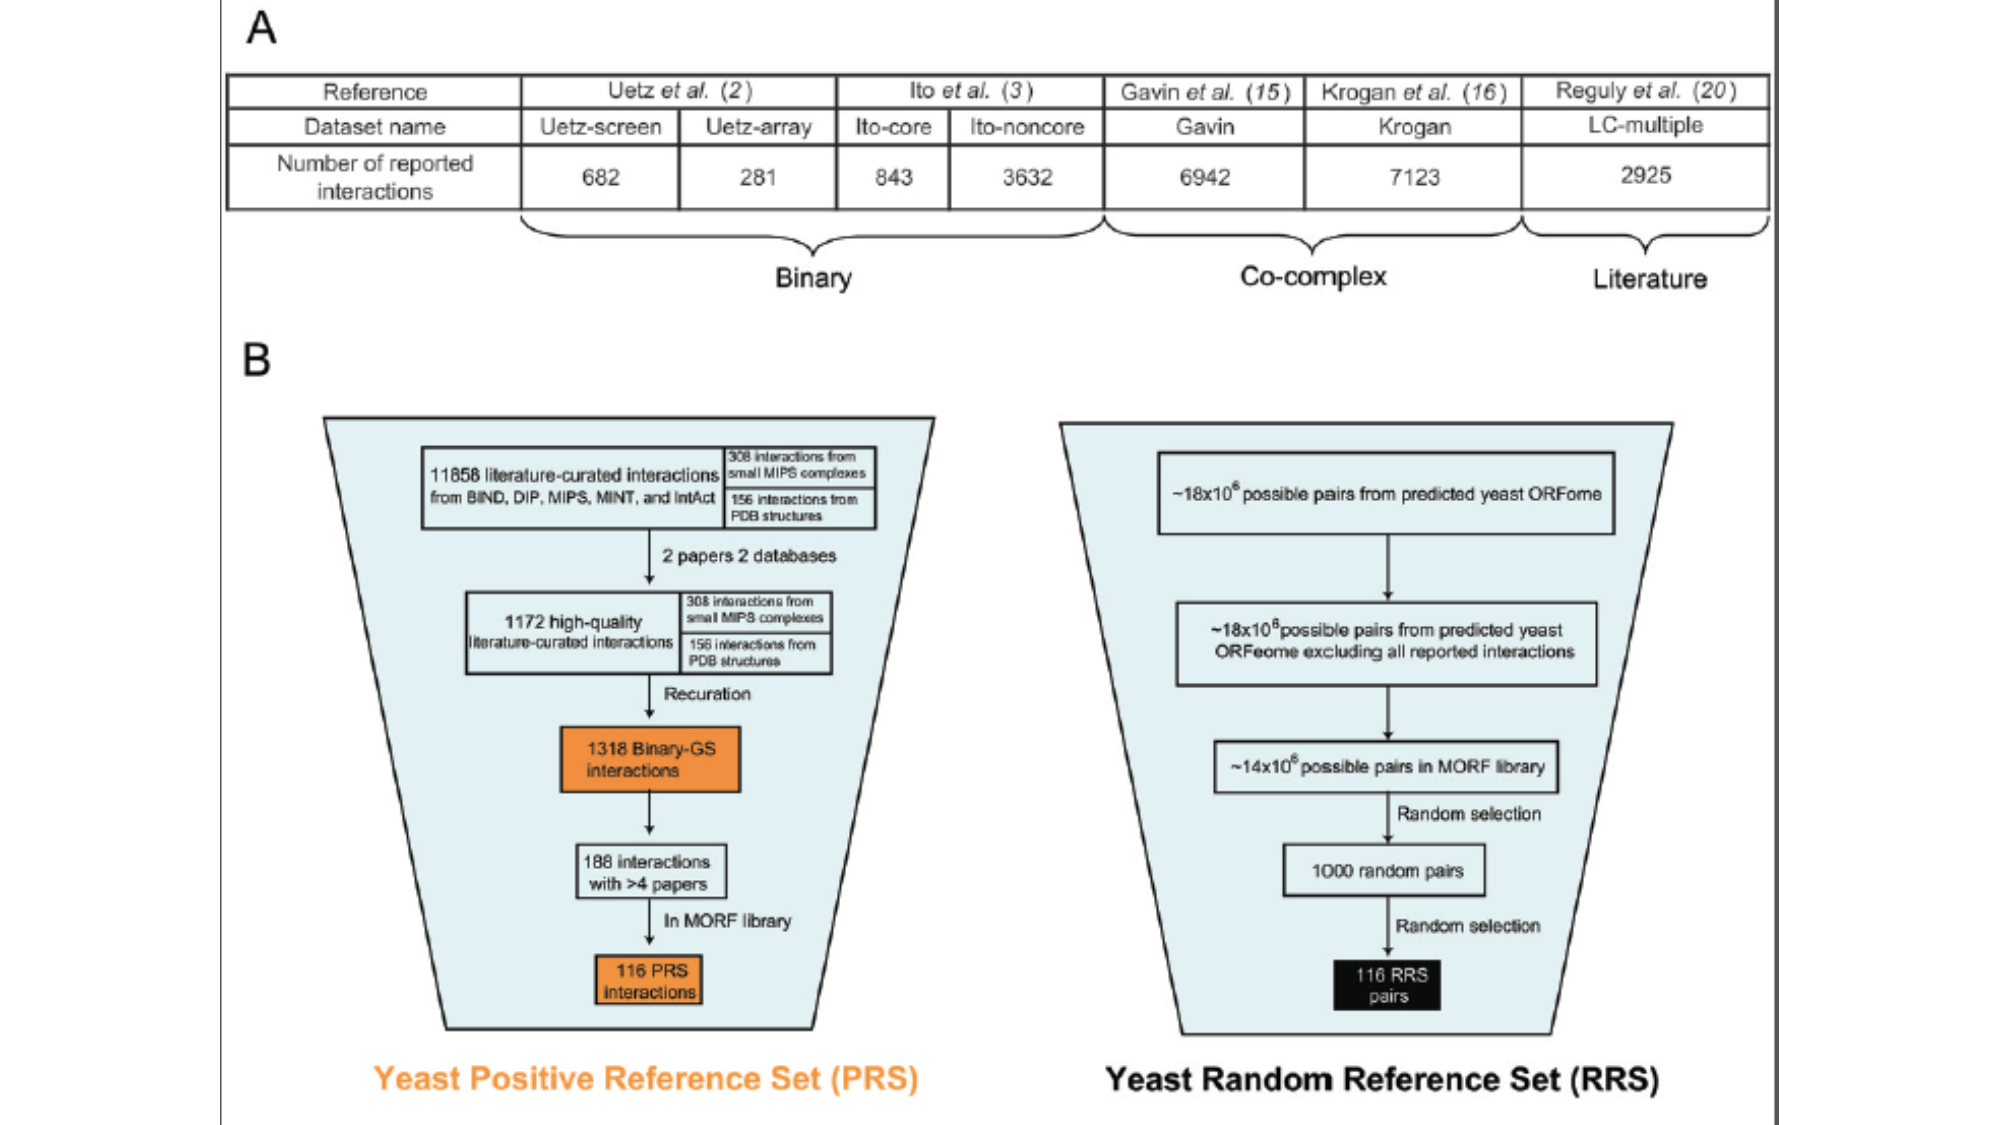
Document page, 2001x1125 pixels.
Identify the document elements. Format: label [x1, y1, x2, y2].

picture [220, 0, 1779, 1125]
